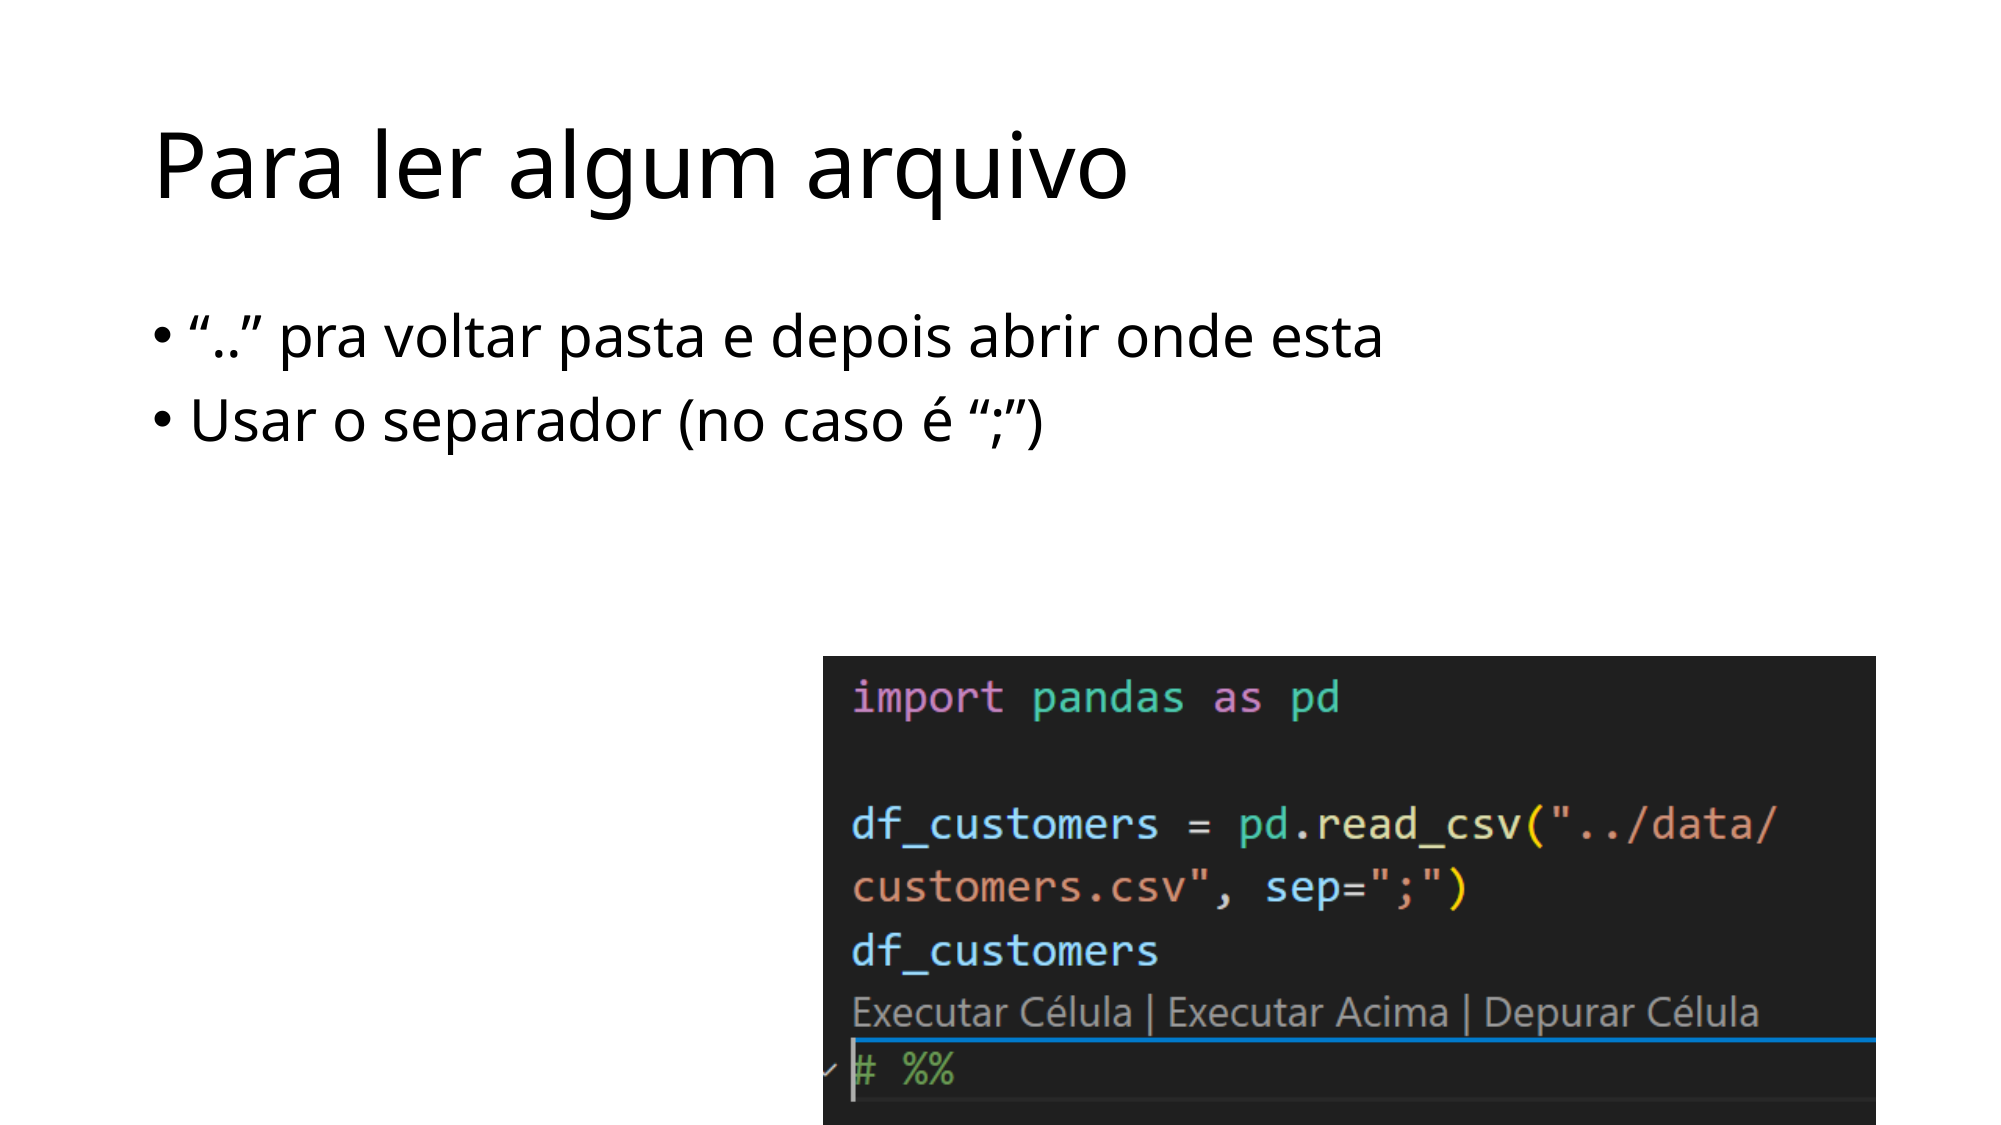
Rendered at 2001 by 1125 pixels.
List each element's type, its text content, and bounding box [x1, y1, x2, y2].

title Para ler algum arquivo [137, 59, 1863, 278]
picture [822, 655, 1876, 1125]
list “..” pra voltar pasta e depois abrir onde esta Usar o separador (no caso é “;”) [137, 299, 1863, 1014]
